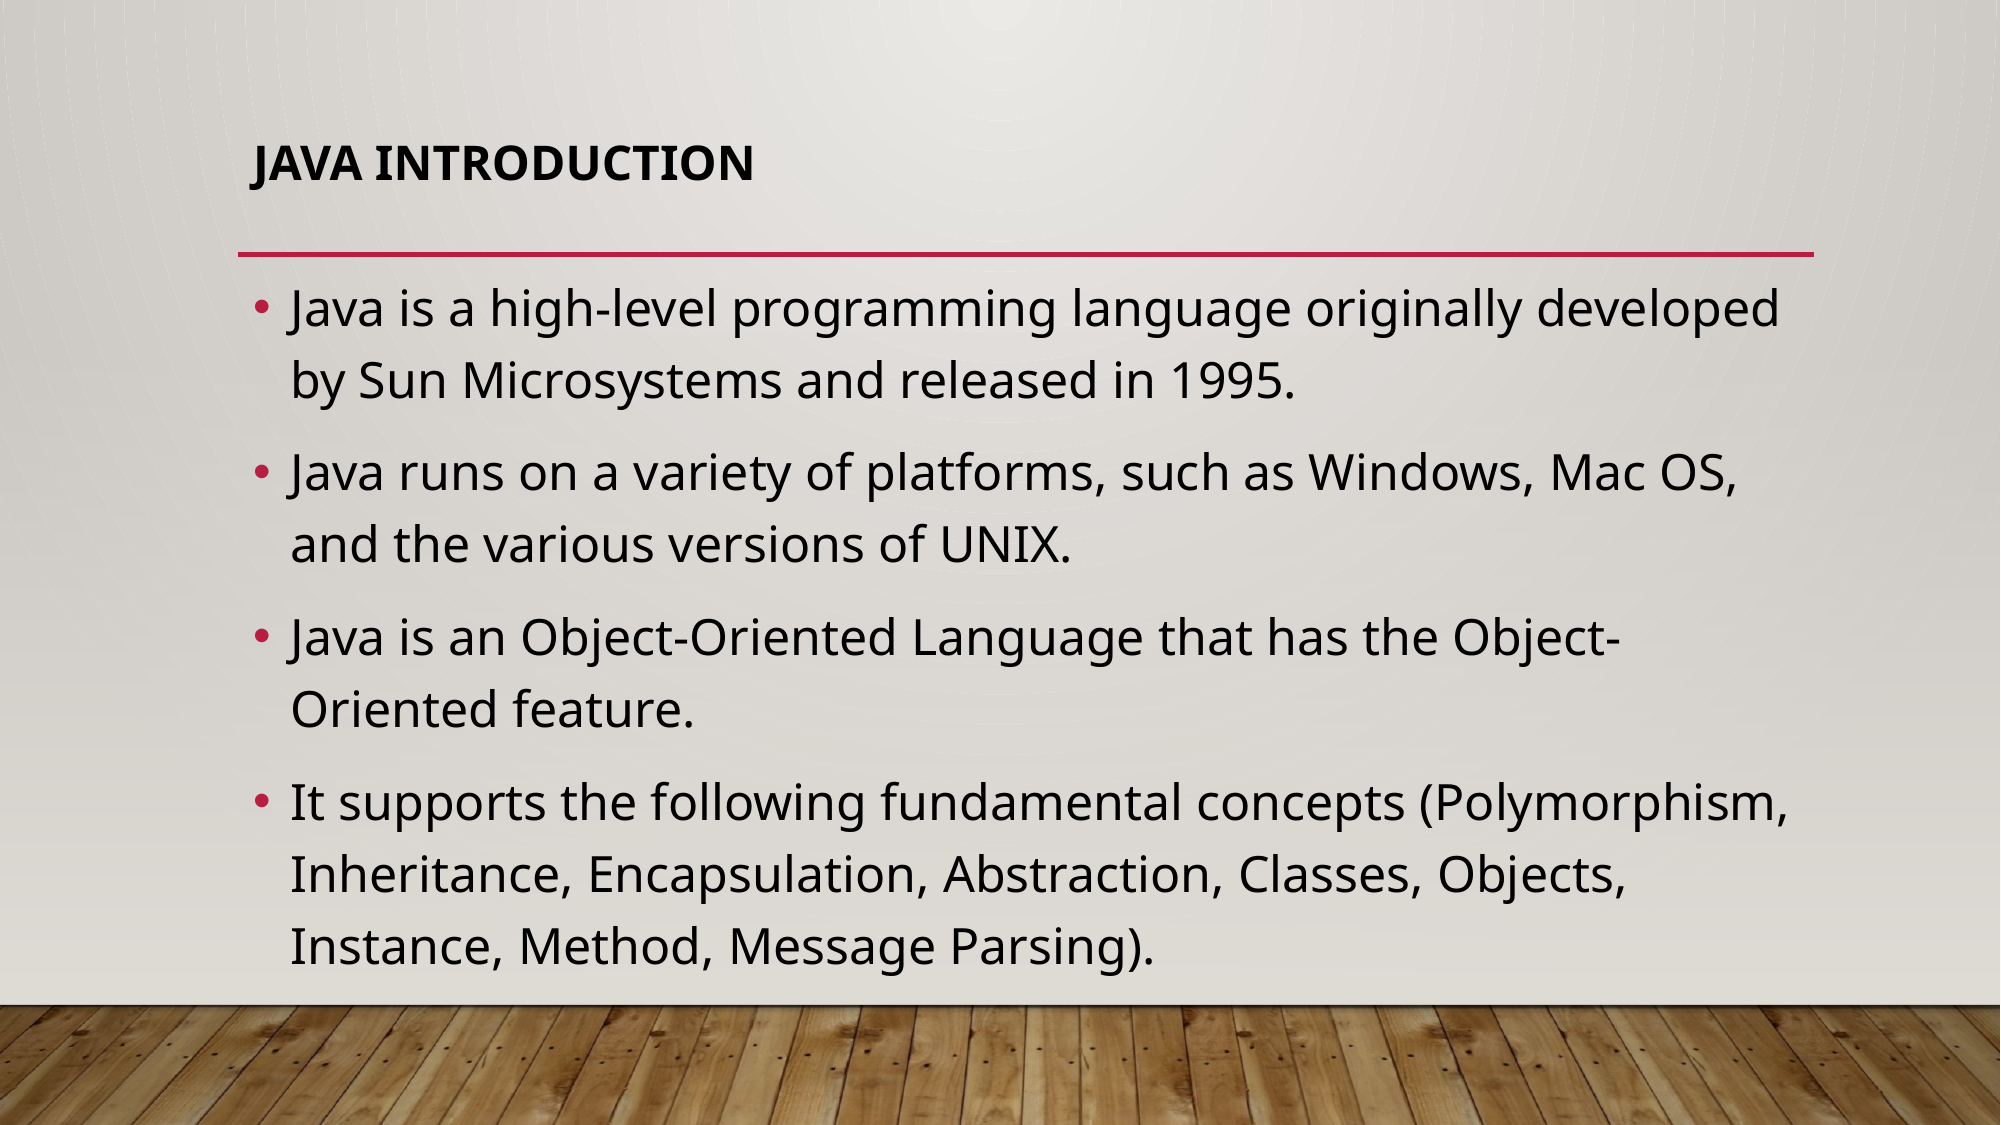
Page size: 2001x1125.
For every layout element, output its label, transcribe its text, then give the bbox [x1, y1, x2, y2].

title Java Introduction [238, 131, 1814, 256]
list Java is a high-level programming language originally developed by Sun Microsystems and released in 1995. Java runs on a variety of platforms, such as Windows, Mac OS, and the various versions of UNIX. Java is an Object-Oriented Language that has the Object-Oriented feature. It supports the following fundamental concepts (Polymorphism, Inheritance, Encapsulation, Abstraction, Classes, Objects, Instance, Method, Message Parsing). [238, 256, 1814, 1000]
picture [0, 1005, 2000, 1125]
